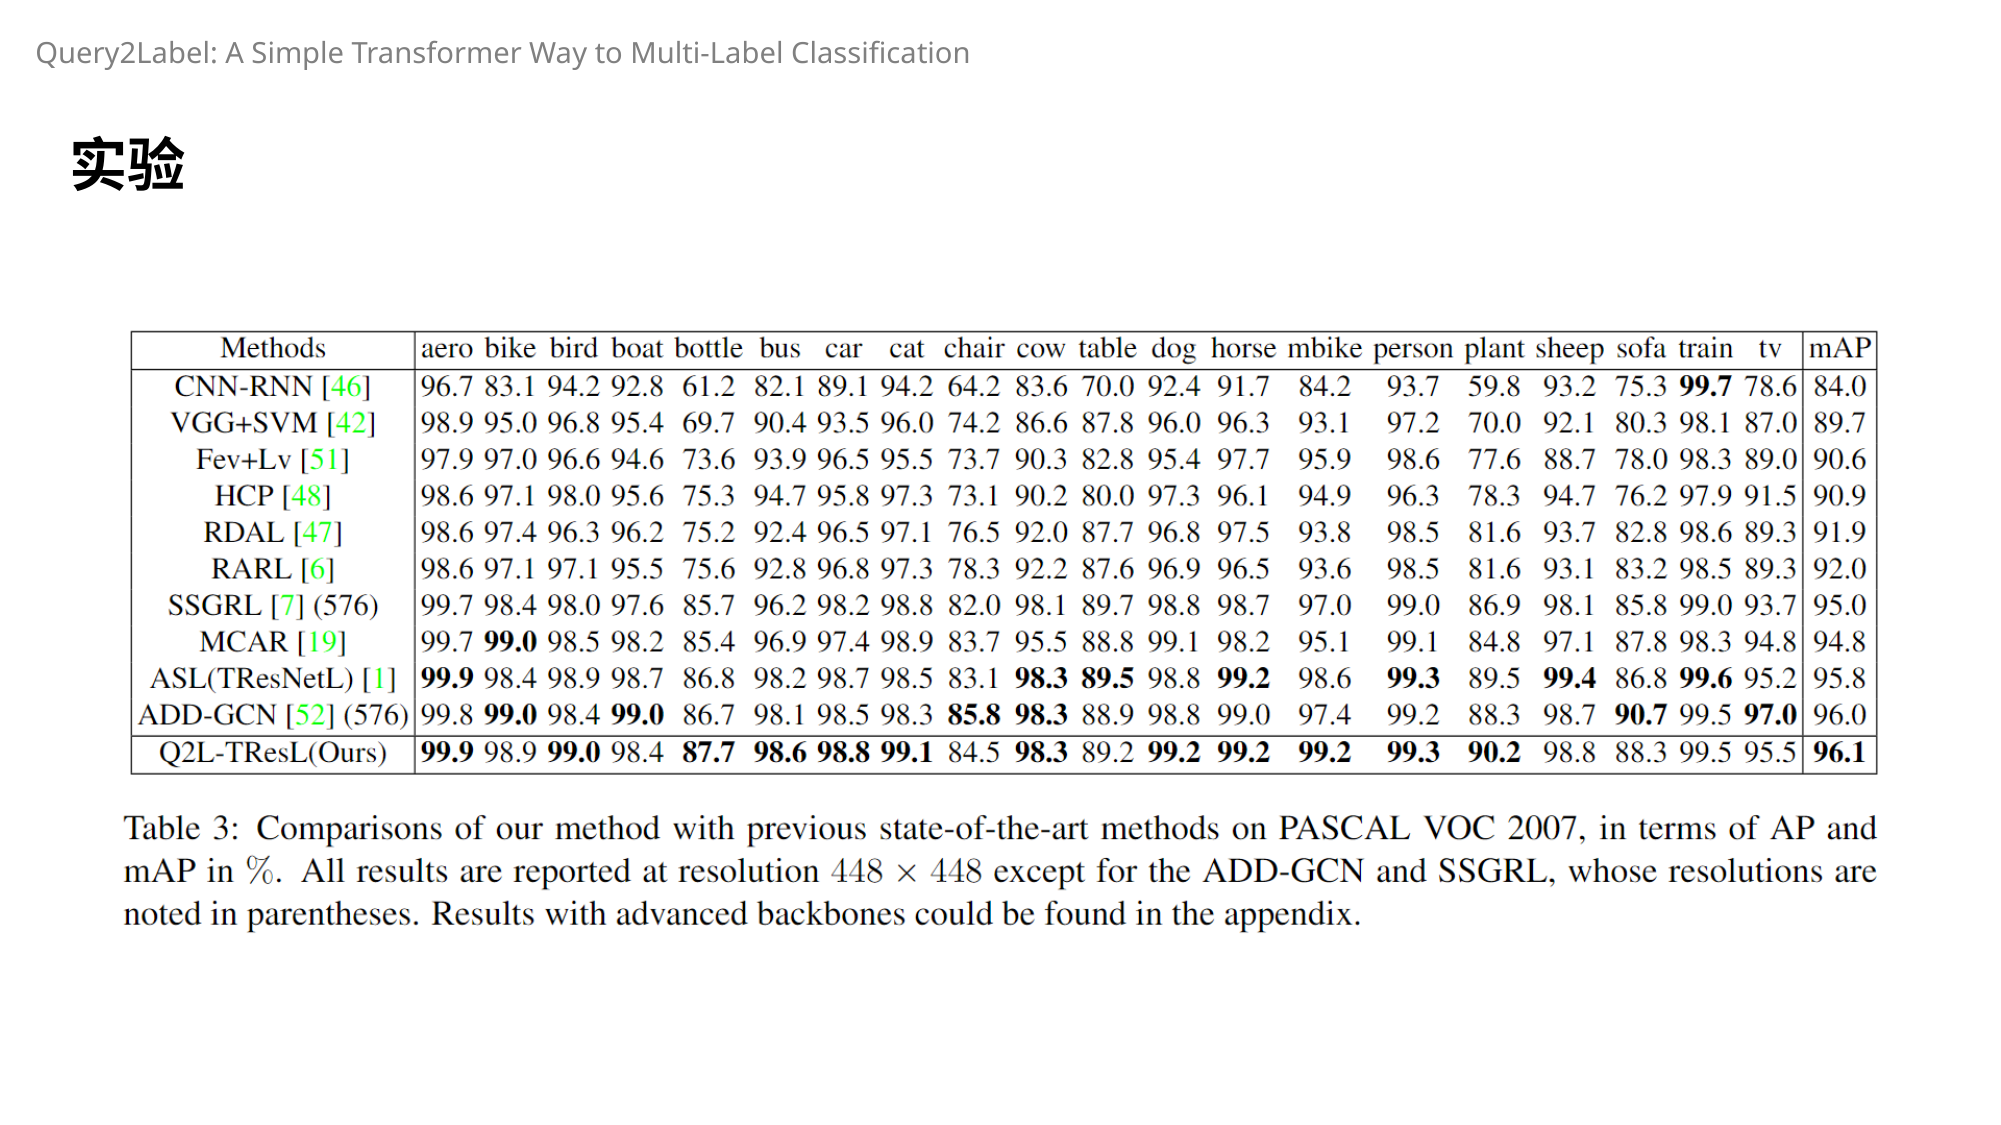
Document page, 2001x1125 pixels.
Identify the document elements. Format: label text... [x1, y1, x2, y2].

text_box Query2Label: A Simple Transformer Way to Multi-Label Classification [20, 26, 1142, 77]
picture [104, 299, 1927, 956]
text_box 实验 [54, 121, 391, 206]
